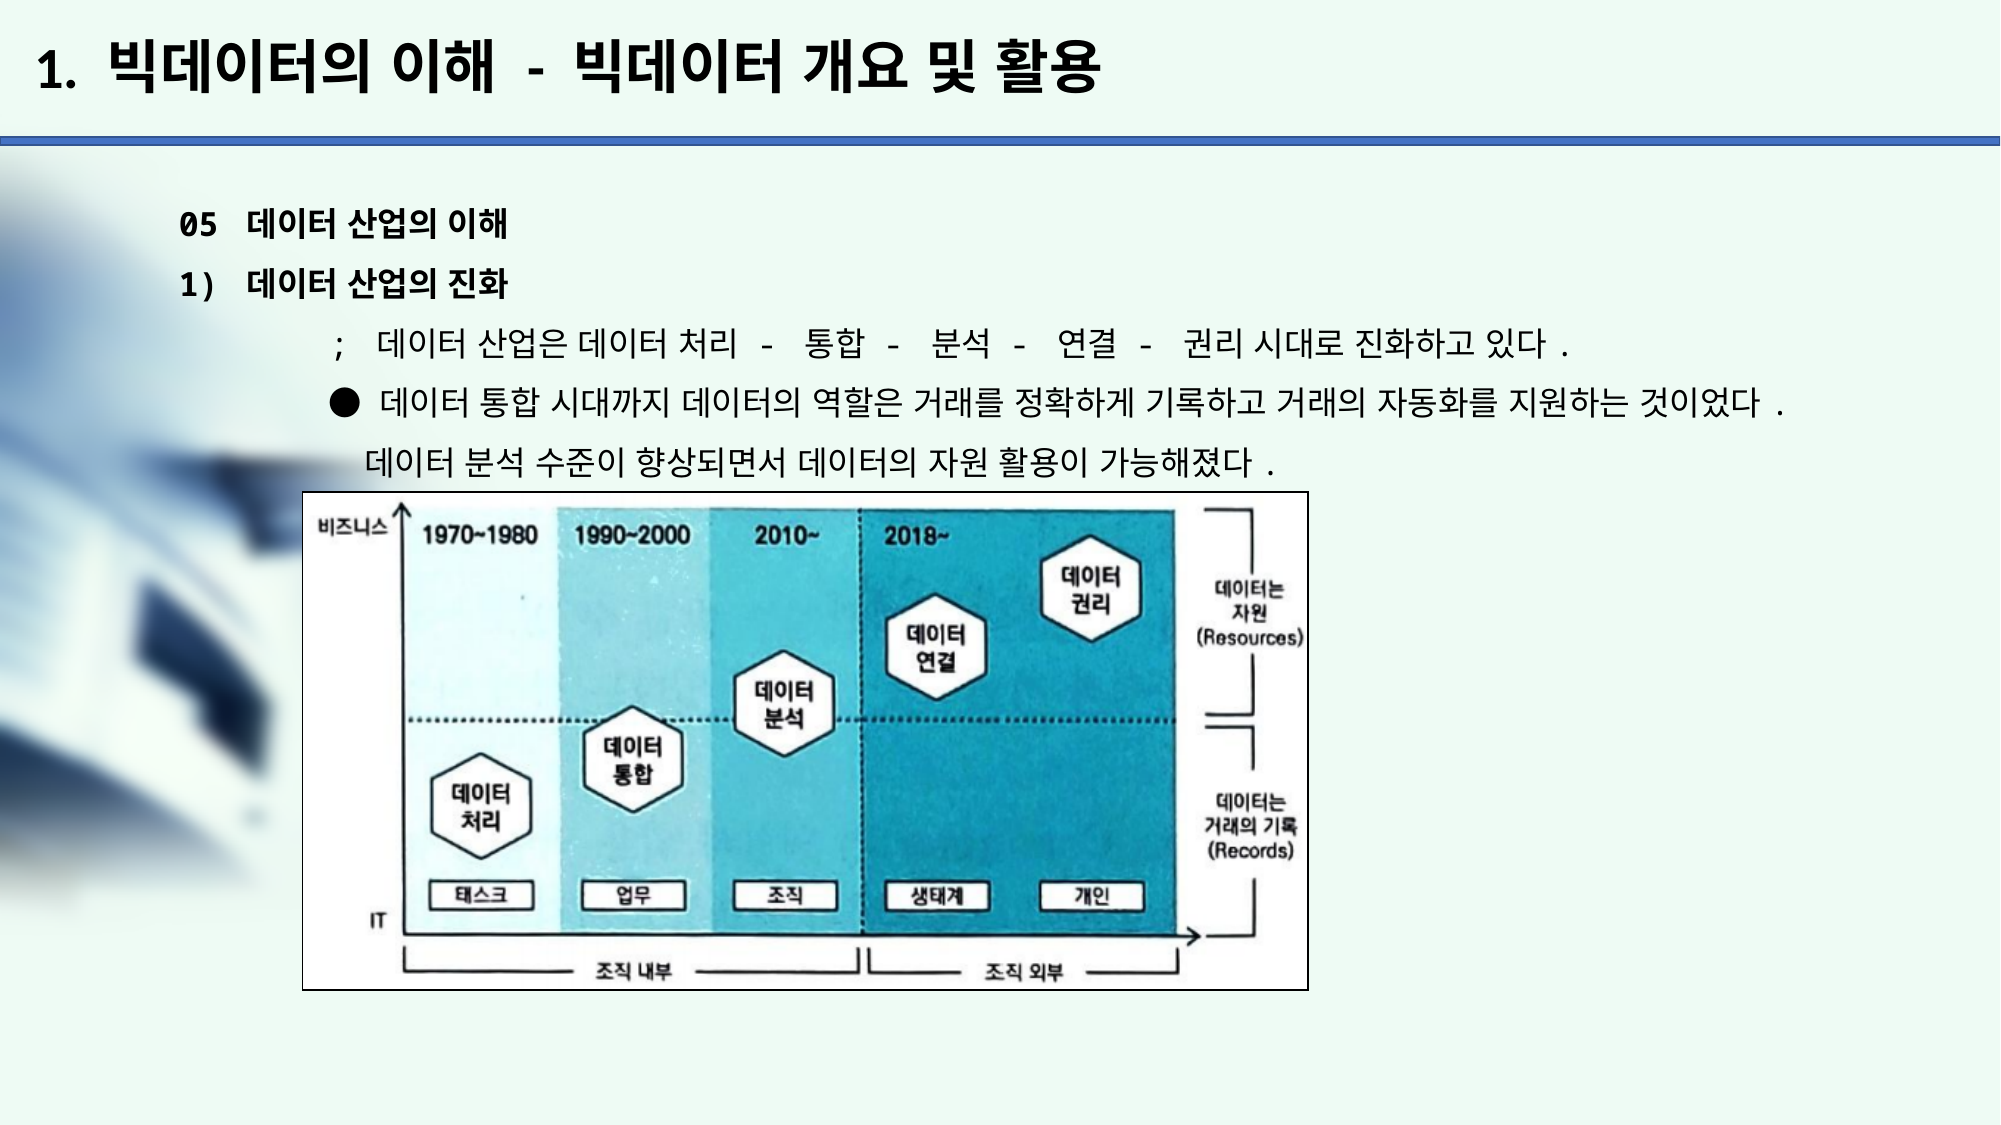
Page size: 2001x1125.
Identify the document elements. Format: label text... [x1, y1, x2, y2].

title 1. 빅데이터의 이해 - 빅데이터 개요 및 활용 [19, 14, 1745, 126]
picture [0, 0, 2000, 136]
text_box 05 데이터 산업의 이해 1) 데이터 산업의 진화 ; 데이터 산업은 데이터 처리 - 통합 - 분석 - 연결 - 권리 시대로 진화하고 있다. ● 데이터 통합 시대까지 데이터의 역할은 거래를 정확하게 기록하고 거래의 자동화를 지원하는 것이었다. 데이터 분석 수준이 향상되면서 데이터의 자원 활용이 가능해졌다. [163, 175, 1922, 490]
picture [0, 146, 2000, 1125]
